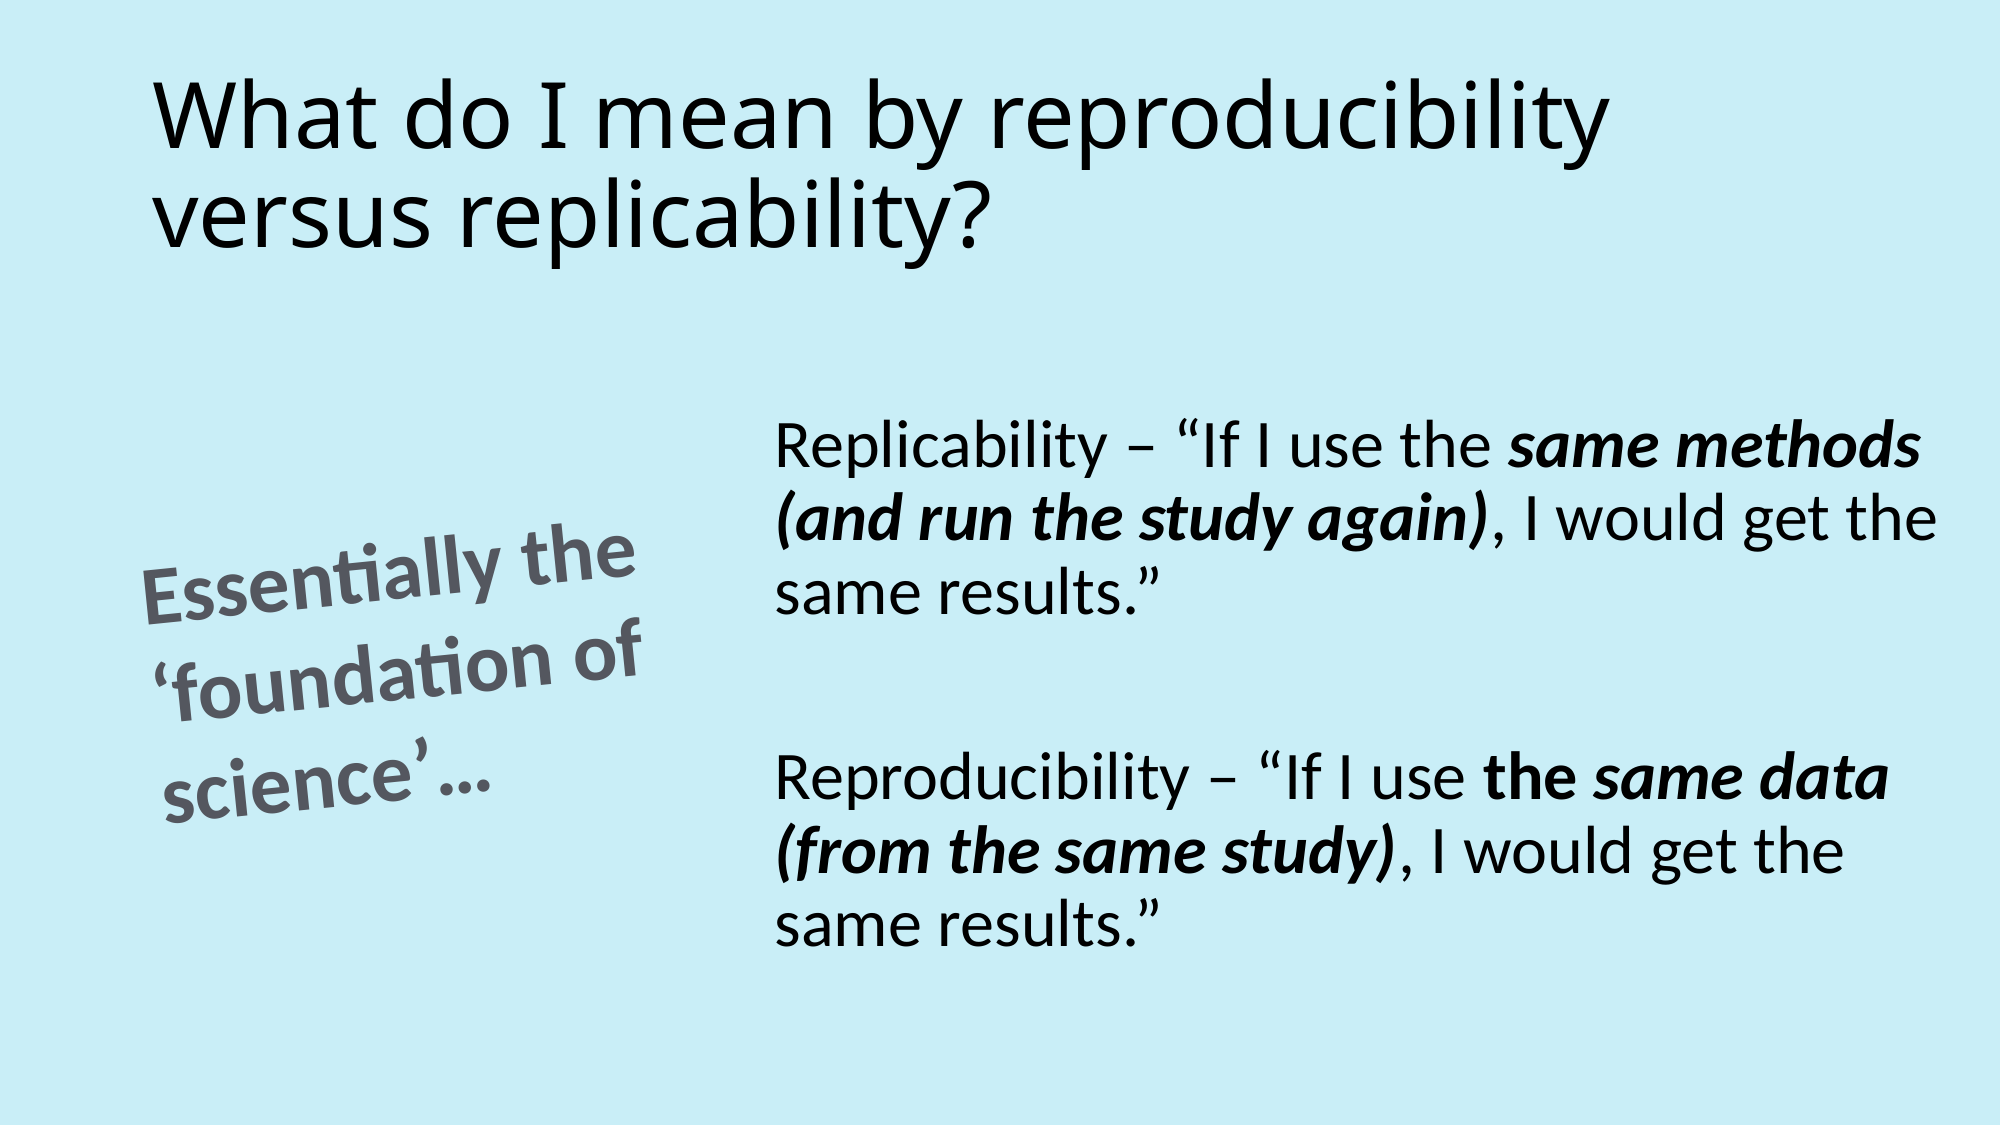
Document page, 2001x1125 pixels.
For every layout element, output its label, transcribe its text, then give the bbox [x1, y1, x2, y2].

title What do I mean by reproducibility versus replicability? [137, 59, 1656, 278]
list Replicability – “If I use the same methods (and run the study again), I would get the same results.” Reproducibility – “If I use the same data (from the same study), I would get the same results.” [759, 400, 1967, 973]
text_box Essentially the ‘foundation of science’… [120, 475, 754, 895]
